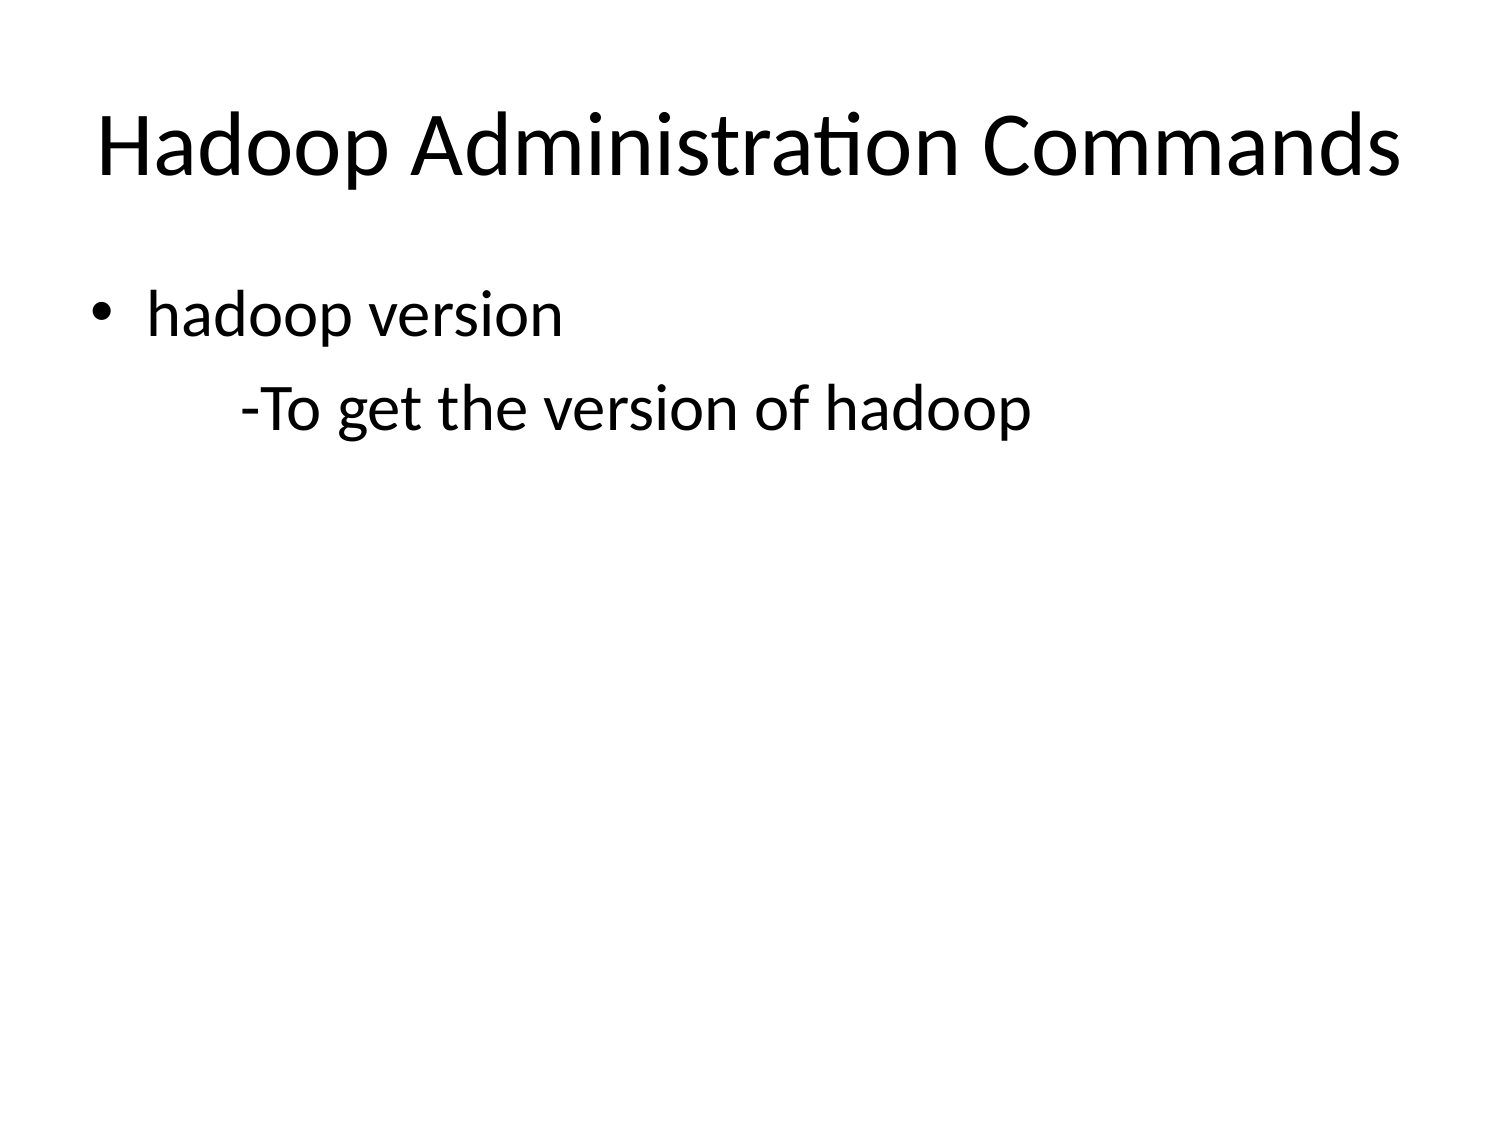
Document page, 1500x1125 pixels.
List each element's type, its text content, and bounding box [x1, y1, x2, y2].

title Hadoop Administration Commands [75, 45, 1425, 233]
list hadoop version -To get the version of hadoop [75, 262, 1425, 1005]
